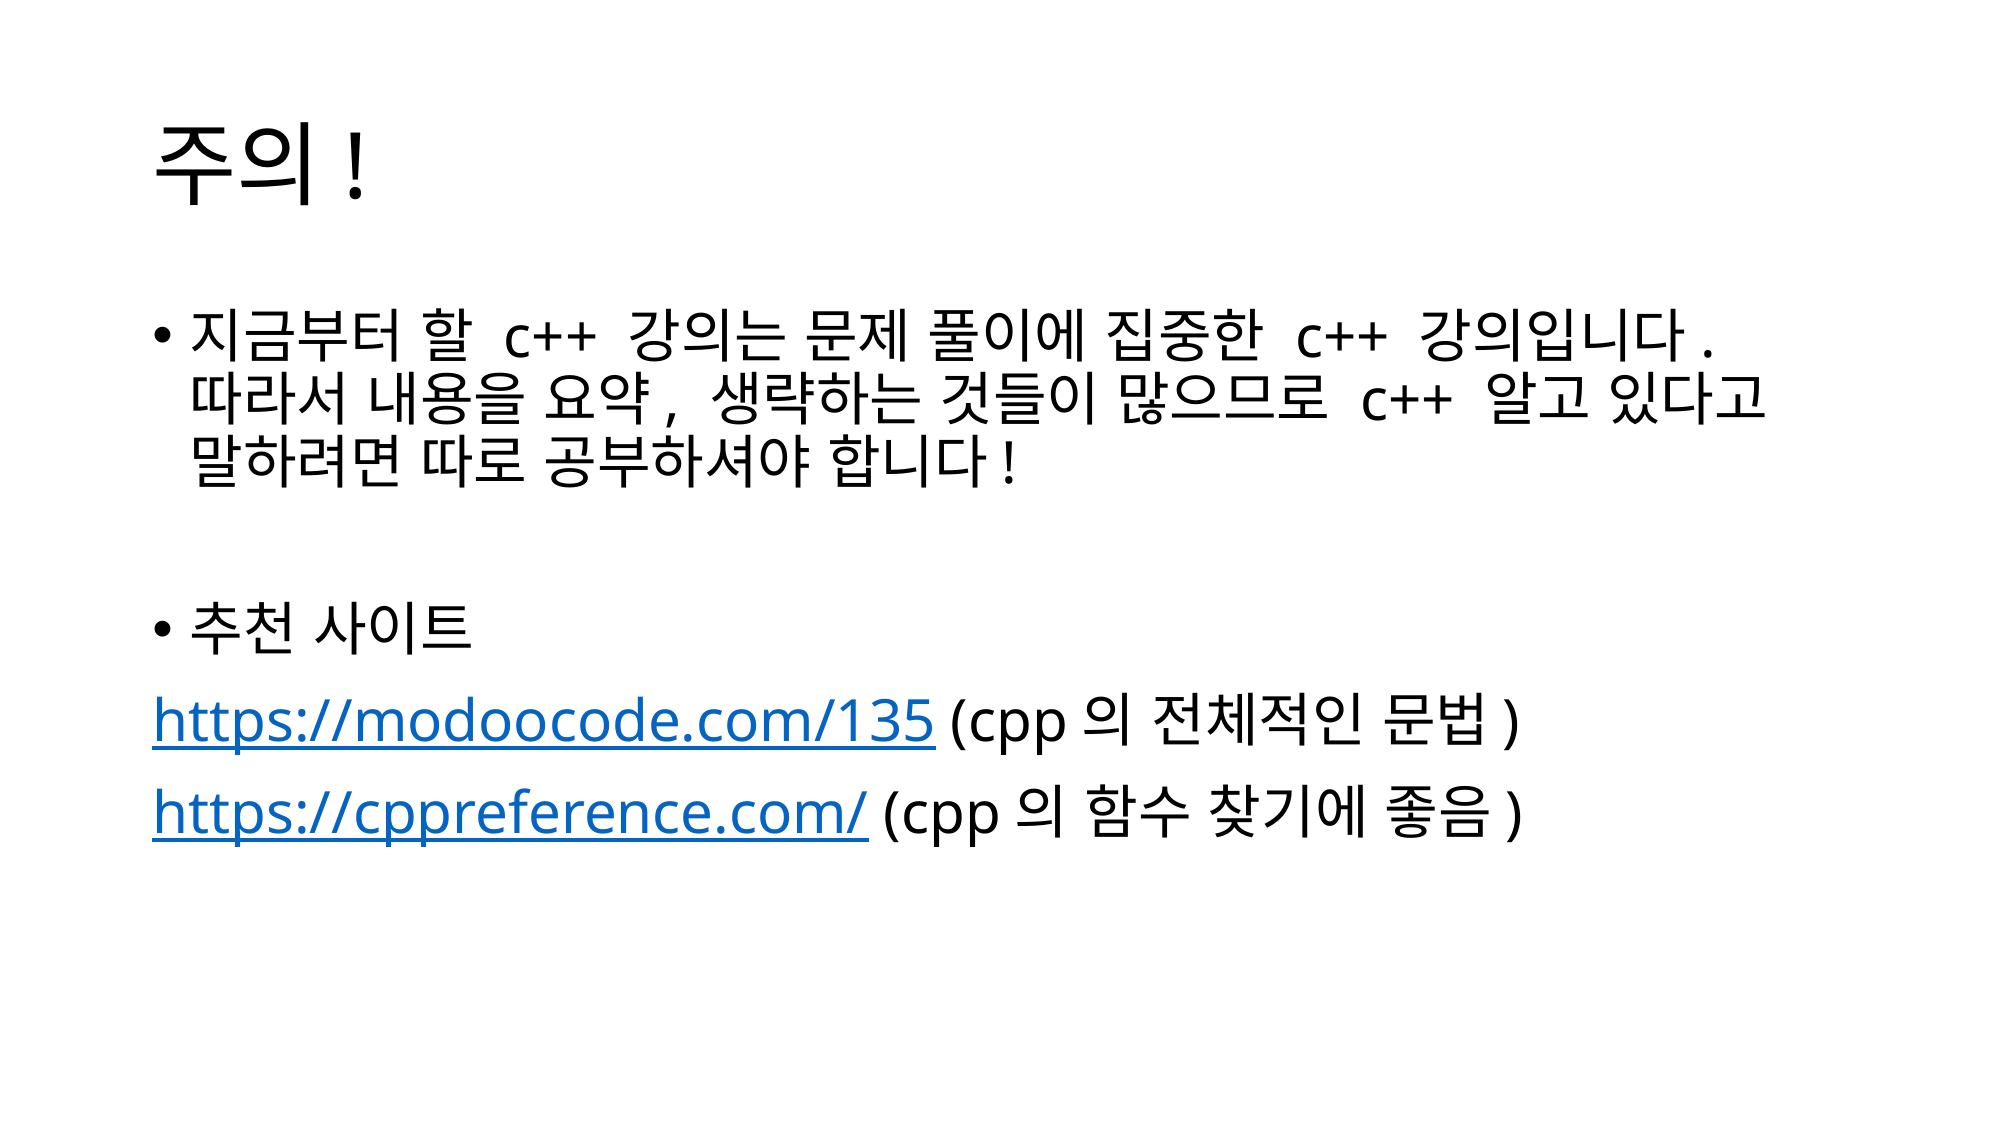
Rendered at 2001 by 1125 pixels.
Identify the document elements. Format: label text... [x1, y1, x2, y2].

title 주의! [137, 59, 1863, 278]
list 지금부터 할 c++ 강의는 문제 풀이에 집중한 c++ 강의입니다. 따라서 내용을 요약, 생략하는 것들이 많으므로 c++ 알고 있다고 말하려면 따로 공부하셔야 합니다! 추천 사이트 https://modoocode.com/135 (cpp의 전체적인 문법) https://cppreference.com/ (cpp의 함수 찾기에 좋음) [137, 299, 1863, 1014]
